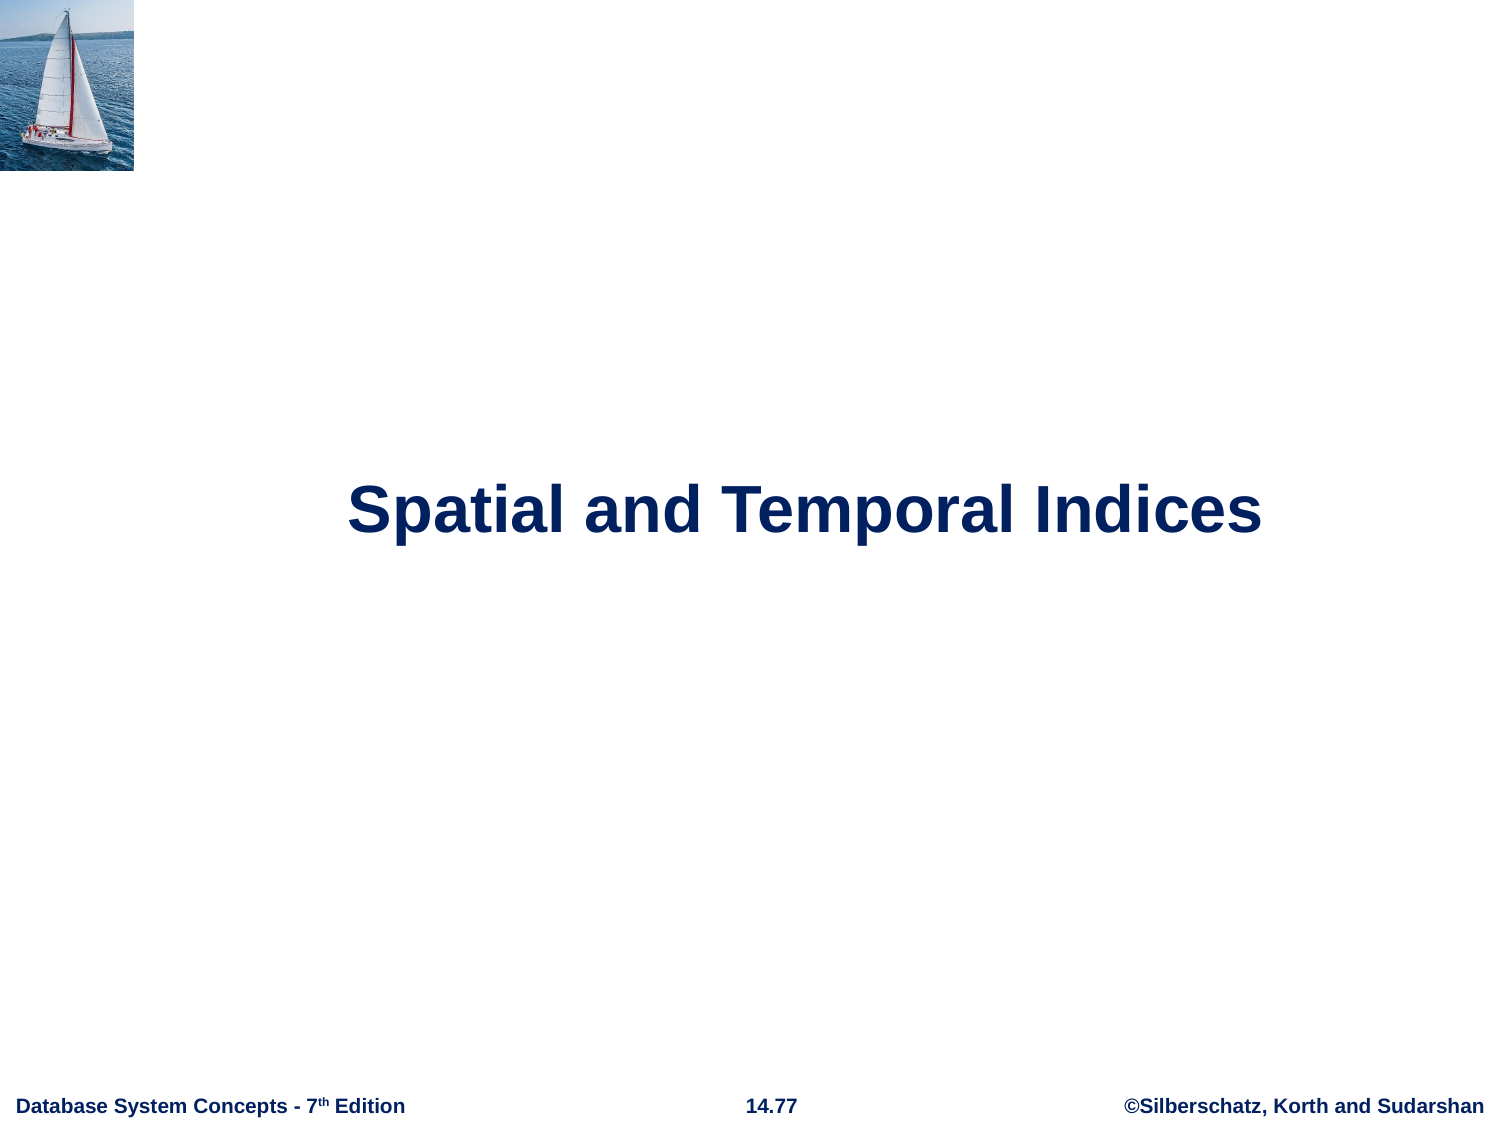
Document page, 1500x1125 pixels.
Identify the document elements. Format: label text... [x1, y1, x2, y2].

picture [0, 0, 134, 171]
list Spatial and Temporal Indices [332, 458, 1306, 593]
